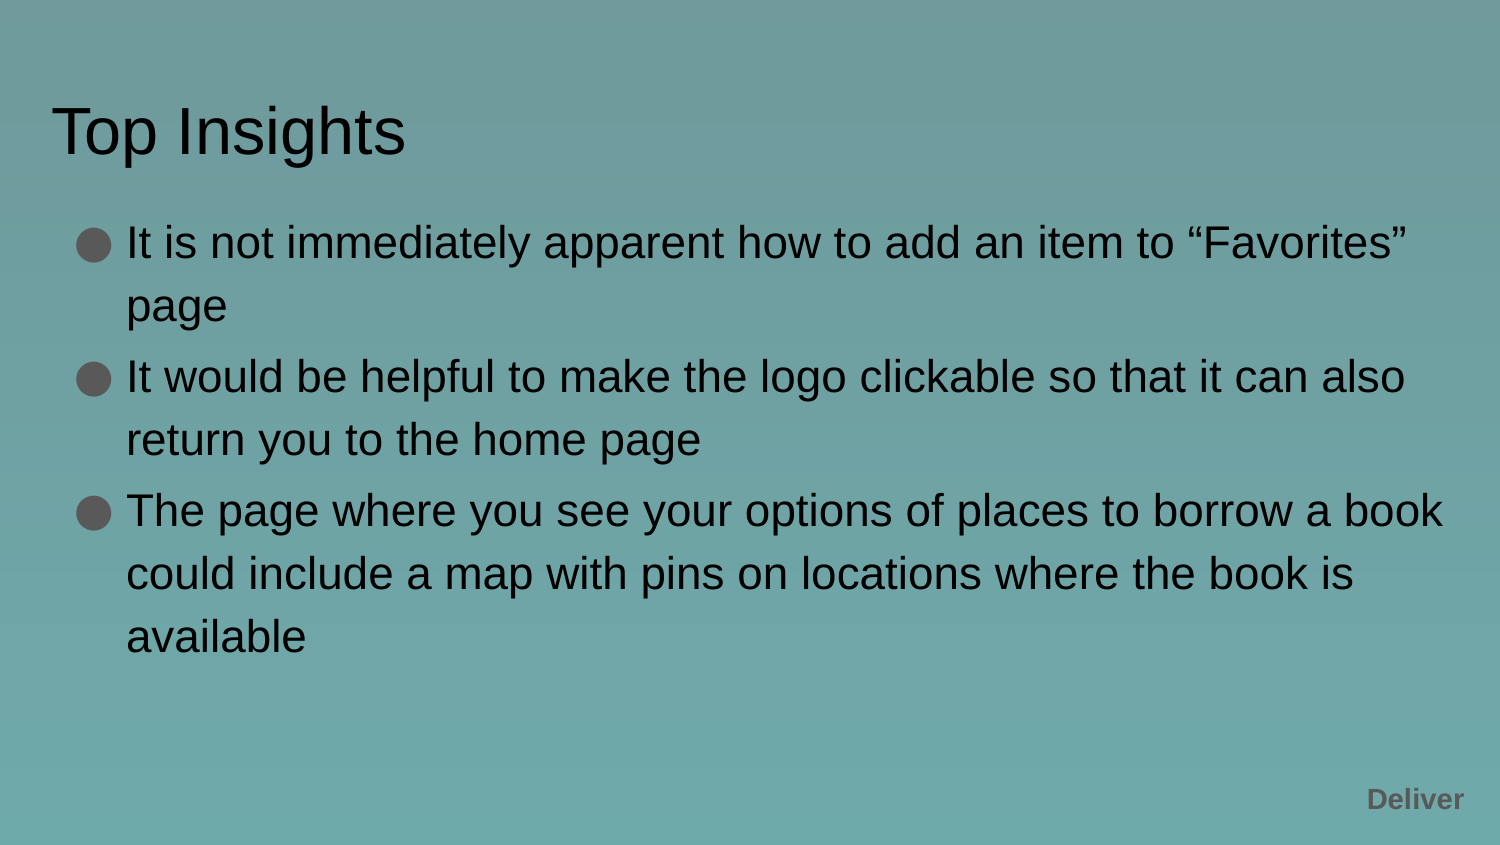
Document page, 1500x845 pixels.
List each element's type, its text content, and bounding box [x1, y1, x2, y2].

title Top Insights [51, 73, 1449, 167]
list It is not immediately apparent how to add an item to “Favorites” page It would be helpful to make the logo clickable so that it can also return you to the home page The page where you see your options of places to borrow a book could include a map with pins on locations where the book is available [51, 189, 1449, 750]
text_box Deliver [1312, 765, 1480, 830]
